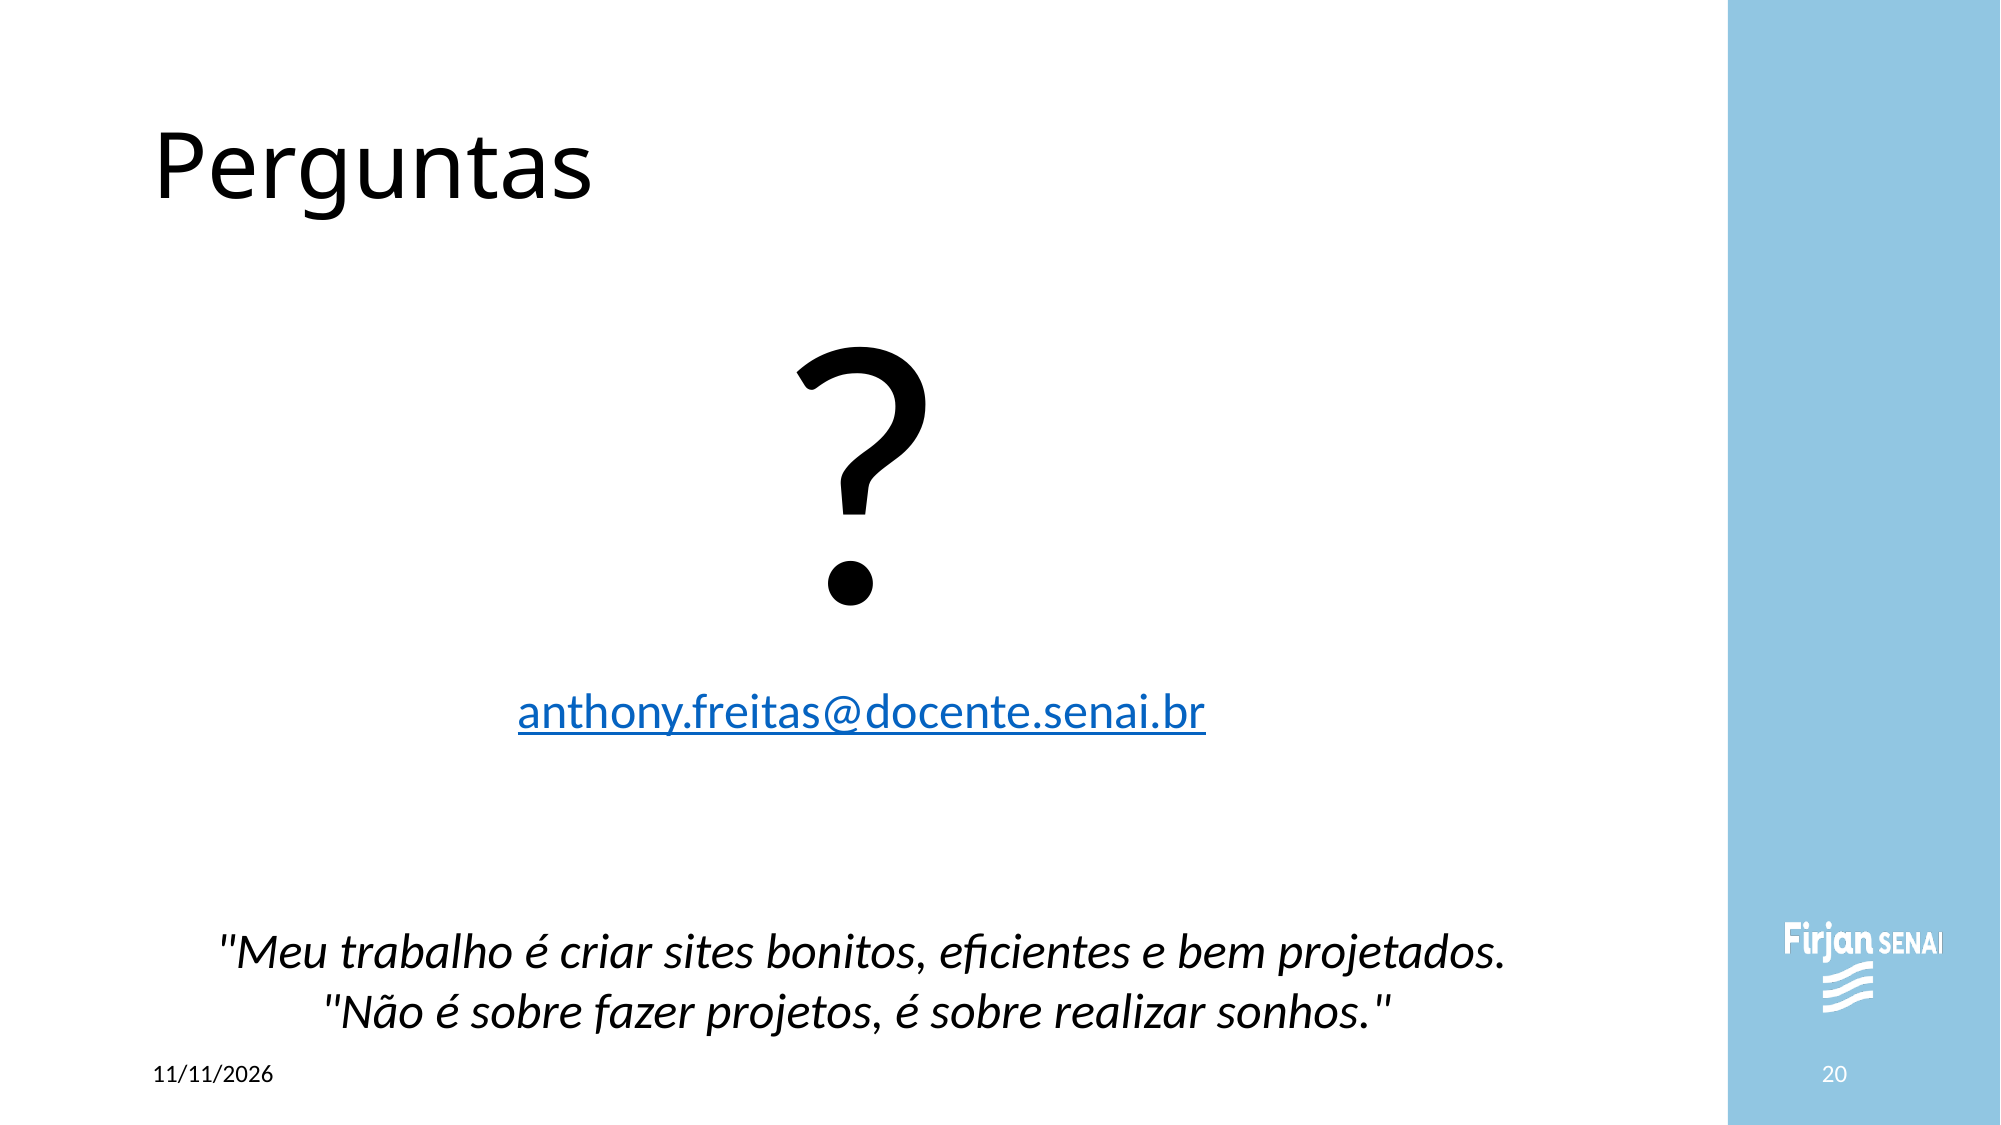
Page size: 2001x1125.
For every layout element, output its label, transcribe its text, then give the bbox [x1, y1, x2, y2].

picture [1780, 918, 1945, 1014]
slide_number 20 [1685, 1042, 1863, 1103]
title Perguntas [137, 59, 1863, 278]
text_box ? anthony.freitas@docente.senai.br "Meu trabalho é criar sites bonitos, eficientes e bem projetados. "Não é sobre fazer projetos, é sobre realizar sonhos." [39, 220, 1685, 1106]
text_box [1727, 0, 2000, 1125]
